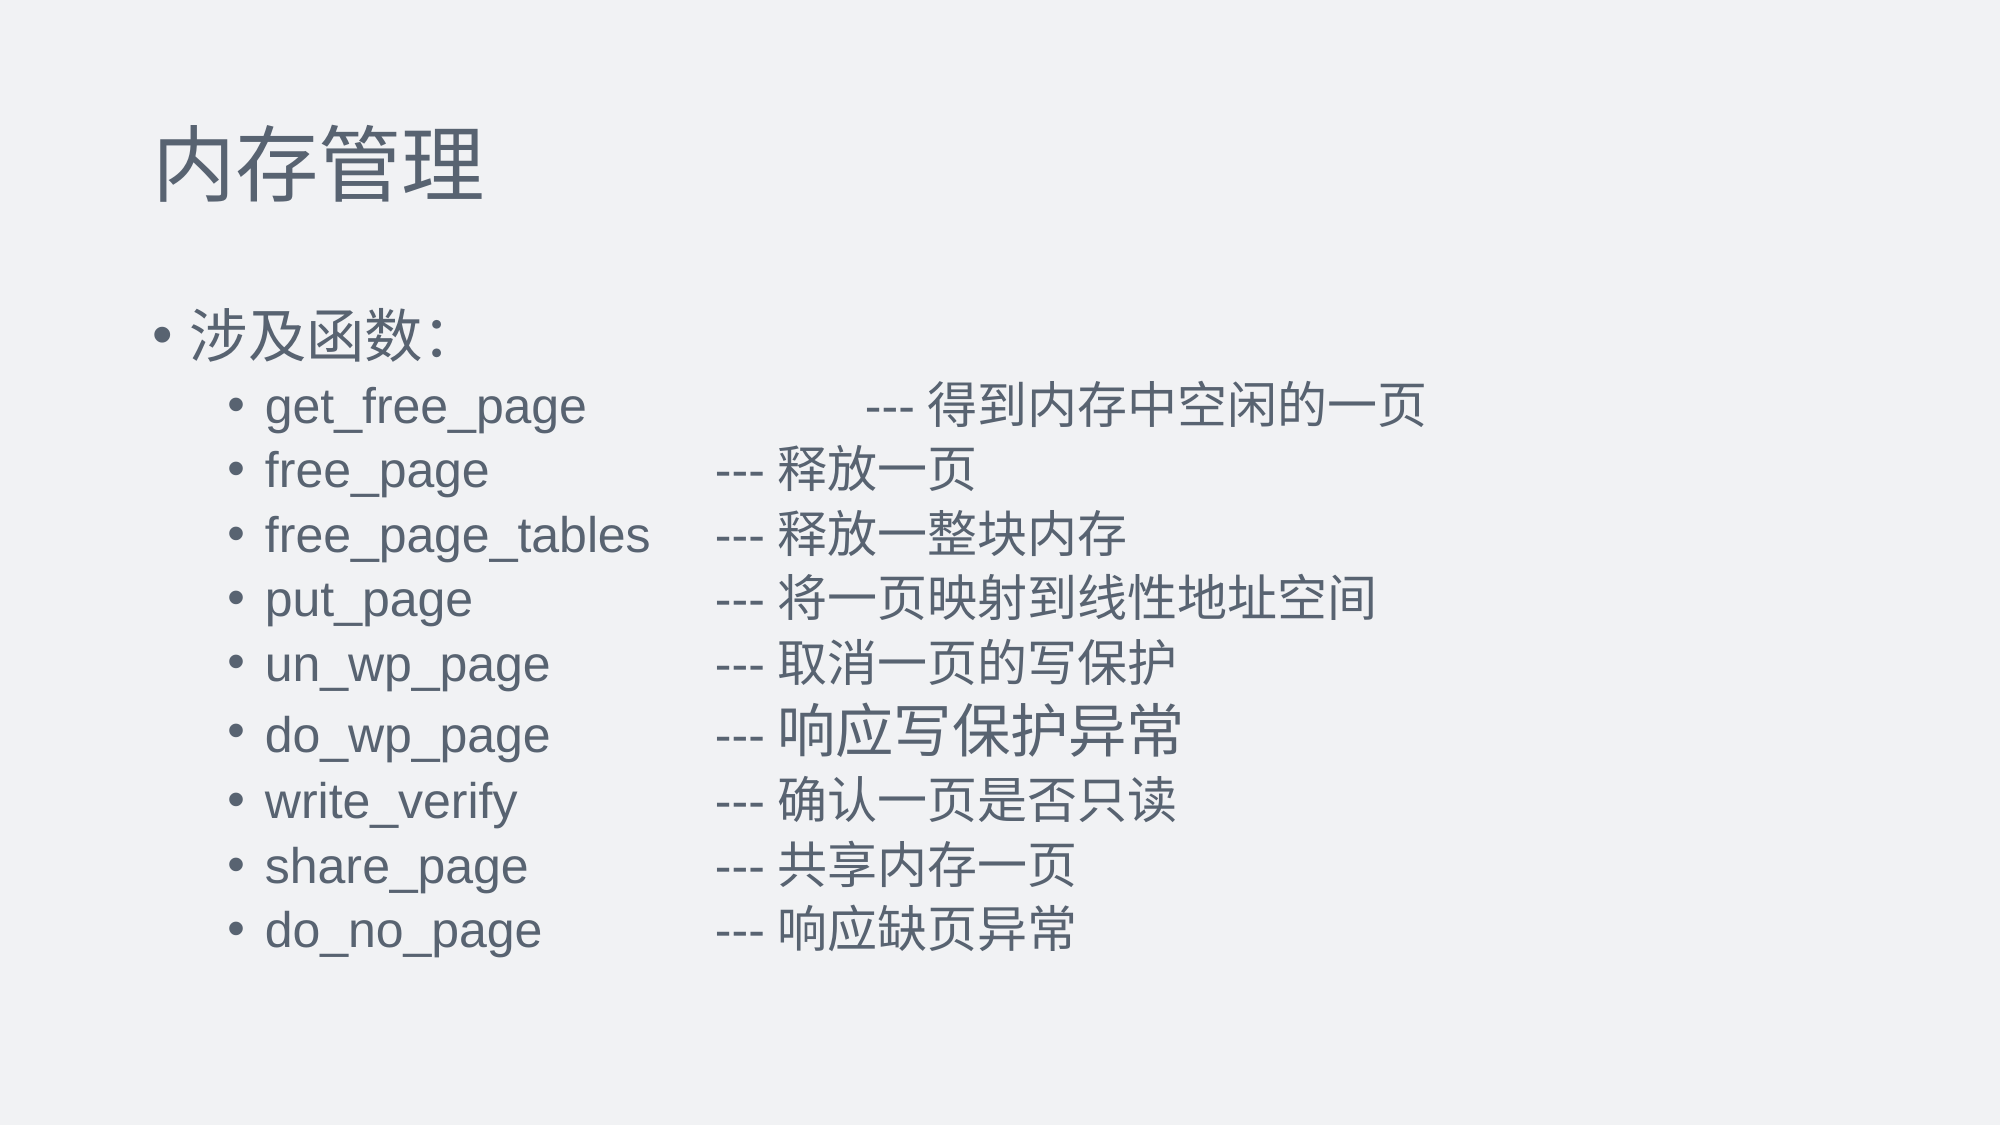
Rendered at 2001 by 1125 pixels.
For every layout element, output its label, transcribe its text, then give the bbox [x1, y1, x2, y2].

list 涉及函数： get_free_page ---得到内存中空闲的一页 free_page ---释放一页 free_page_tables ---释放一整块内存 put_page ---将一页映射到线性地址空间 un_wp_page ---取消一页的写保护 do_wp_page ---响应写保护异常 write_verify ---确认一页是否只读 share_page ---共享内存一页 do_no_page ---响应缺页异常 [137, 299, 1863, 1014]
title 内存管理 [137, 59, 1863, 278]
